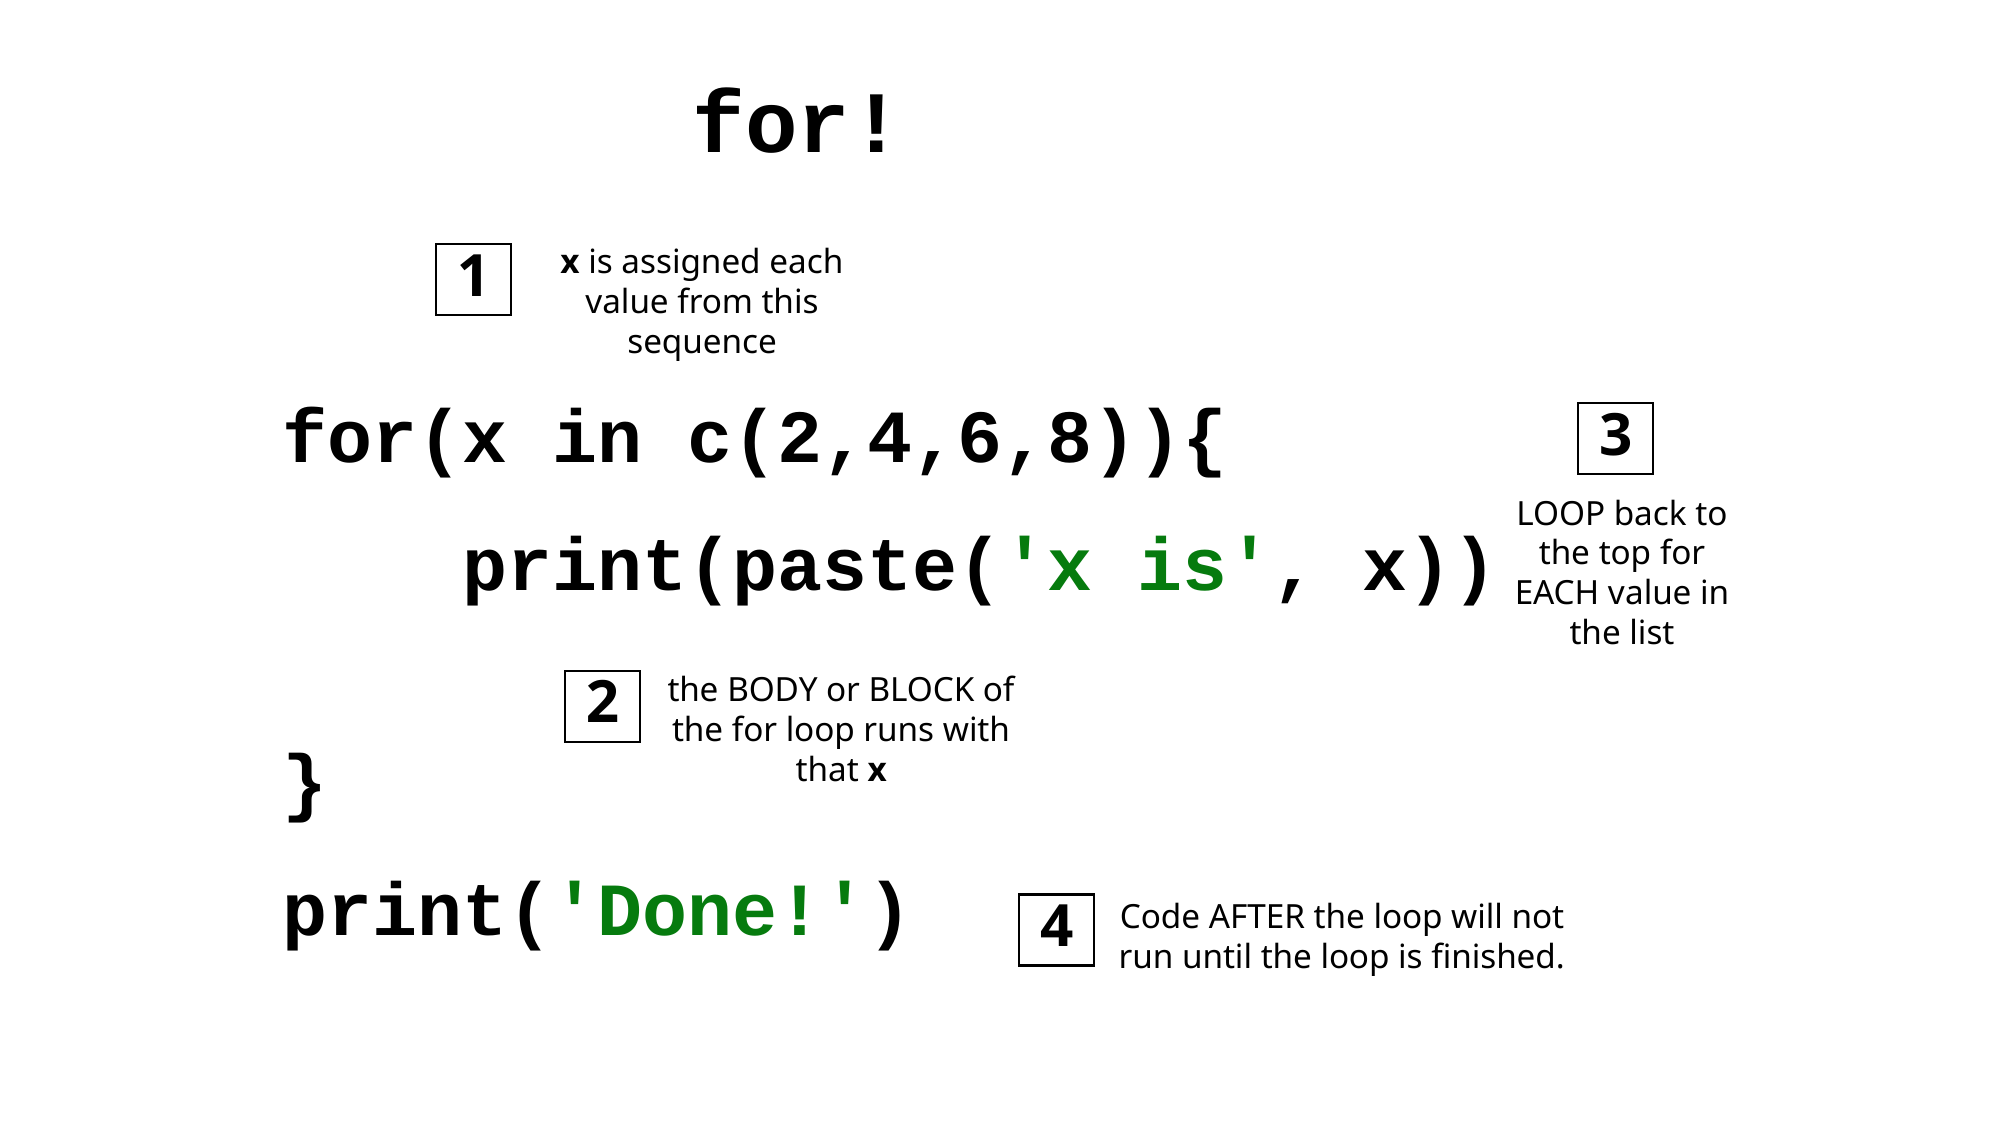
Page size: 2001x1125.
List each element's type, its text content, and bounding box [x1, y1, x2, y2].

text_box 3 [1577, 402, 1654, 475]
text_box the BODY or BLOCK of the for loop runs with that x [630, 661, 1053, 796]
text_box 1 [435, 243, 512, 316]
text_box for(x in c(2,4,6,8)){ print(paste('x is', x)) } print('Done!') [268, 380, 1642, 958]
text_box for! [610, 57, 986, 178]
text_box LOOP back to the top for EACH value in the list [1499, 484, 1745, 659]
text_box Code AFTER the loop will not run until the loop is finished. [1075, 887, 1610, 983]
text_box 2 [564, 670, 641, 743]
text_box 4 [1018, 893, 1095, 967]
text_box x is assigned each value from this sequence [500, 232, 904, 368]
